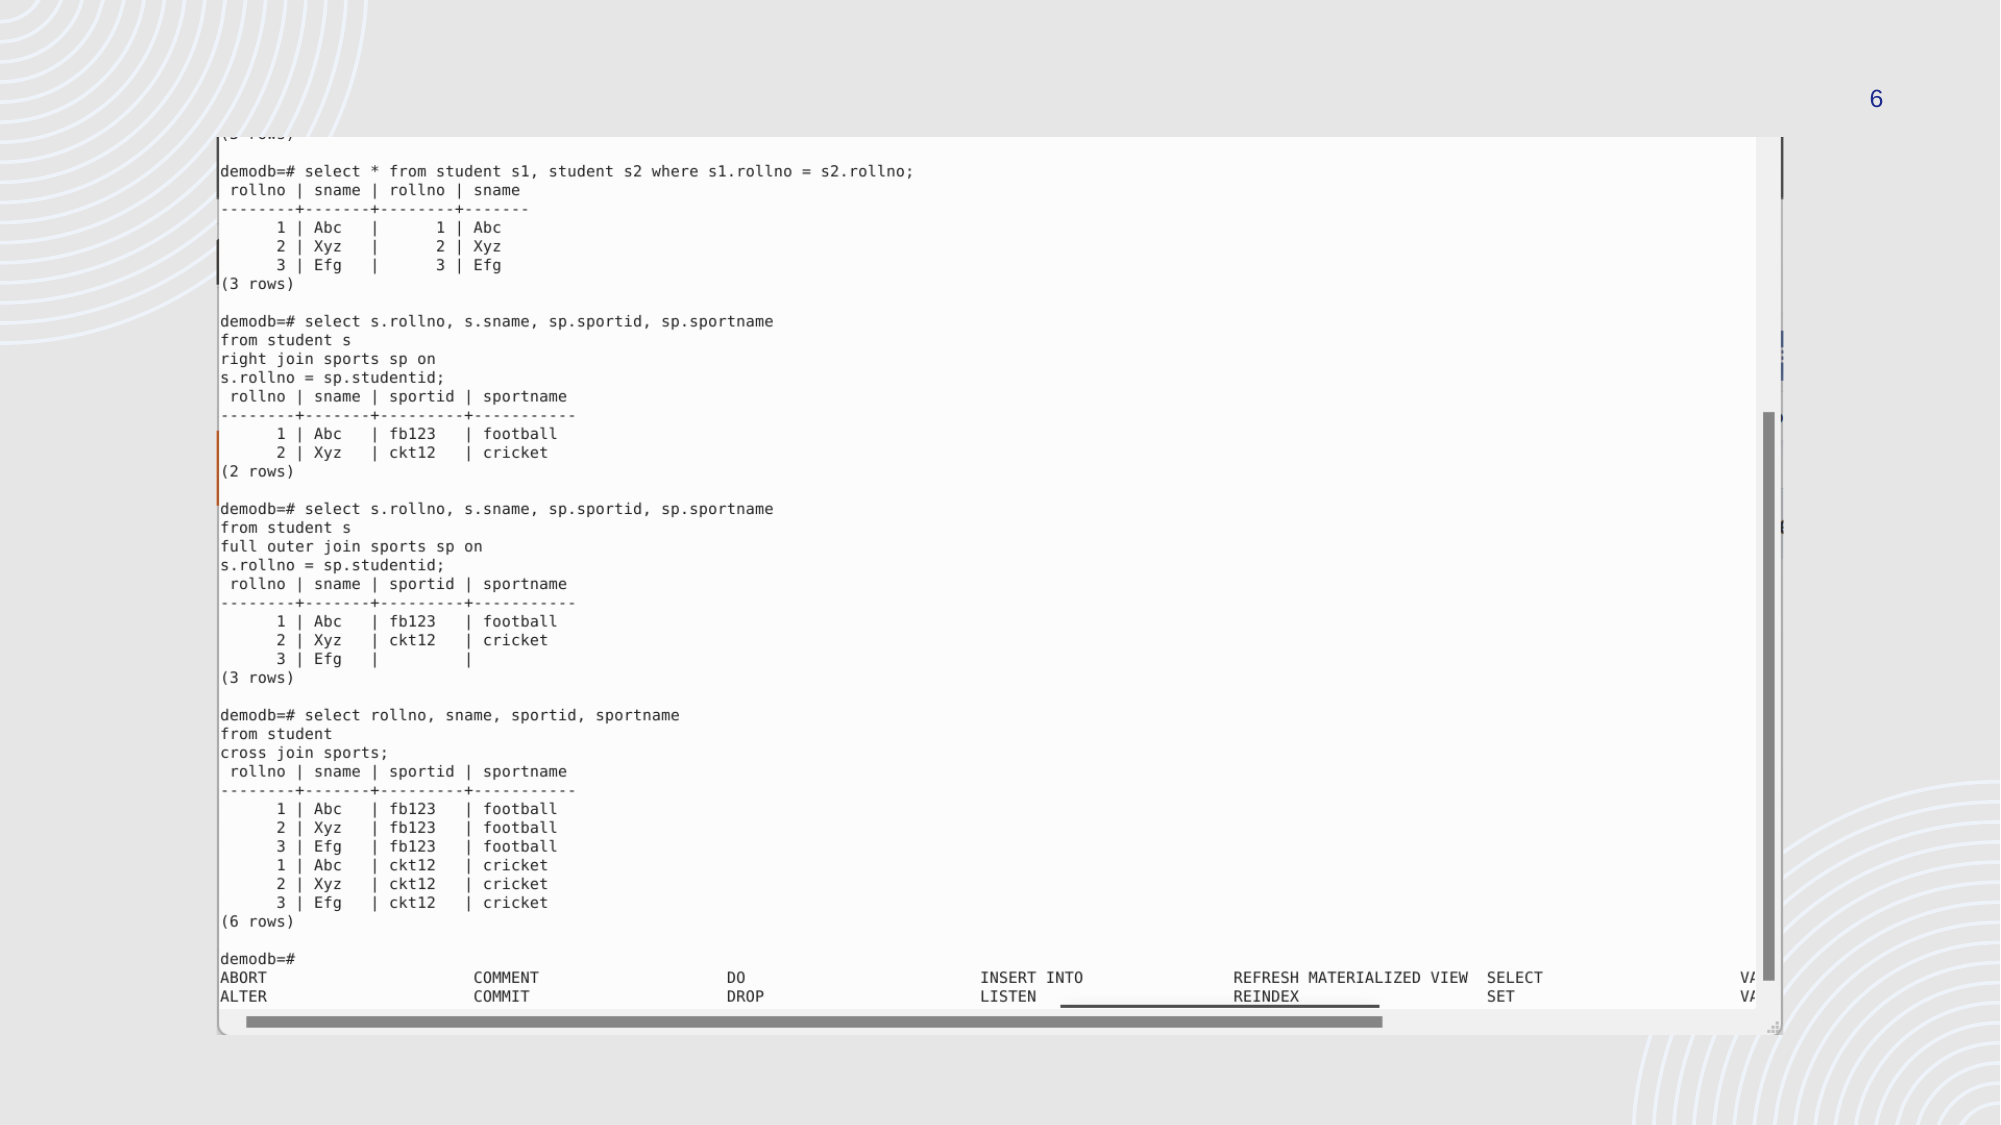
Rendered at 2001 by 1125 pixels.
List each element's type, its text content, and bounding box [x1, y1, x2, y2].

picture [216, 137, 1784, 1035]
slide_number 6 [1795, 75, 1958, 120]
